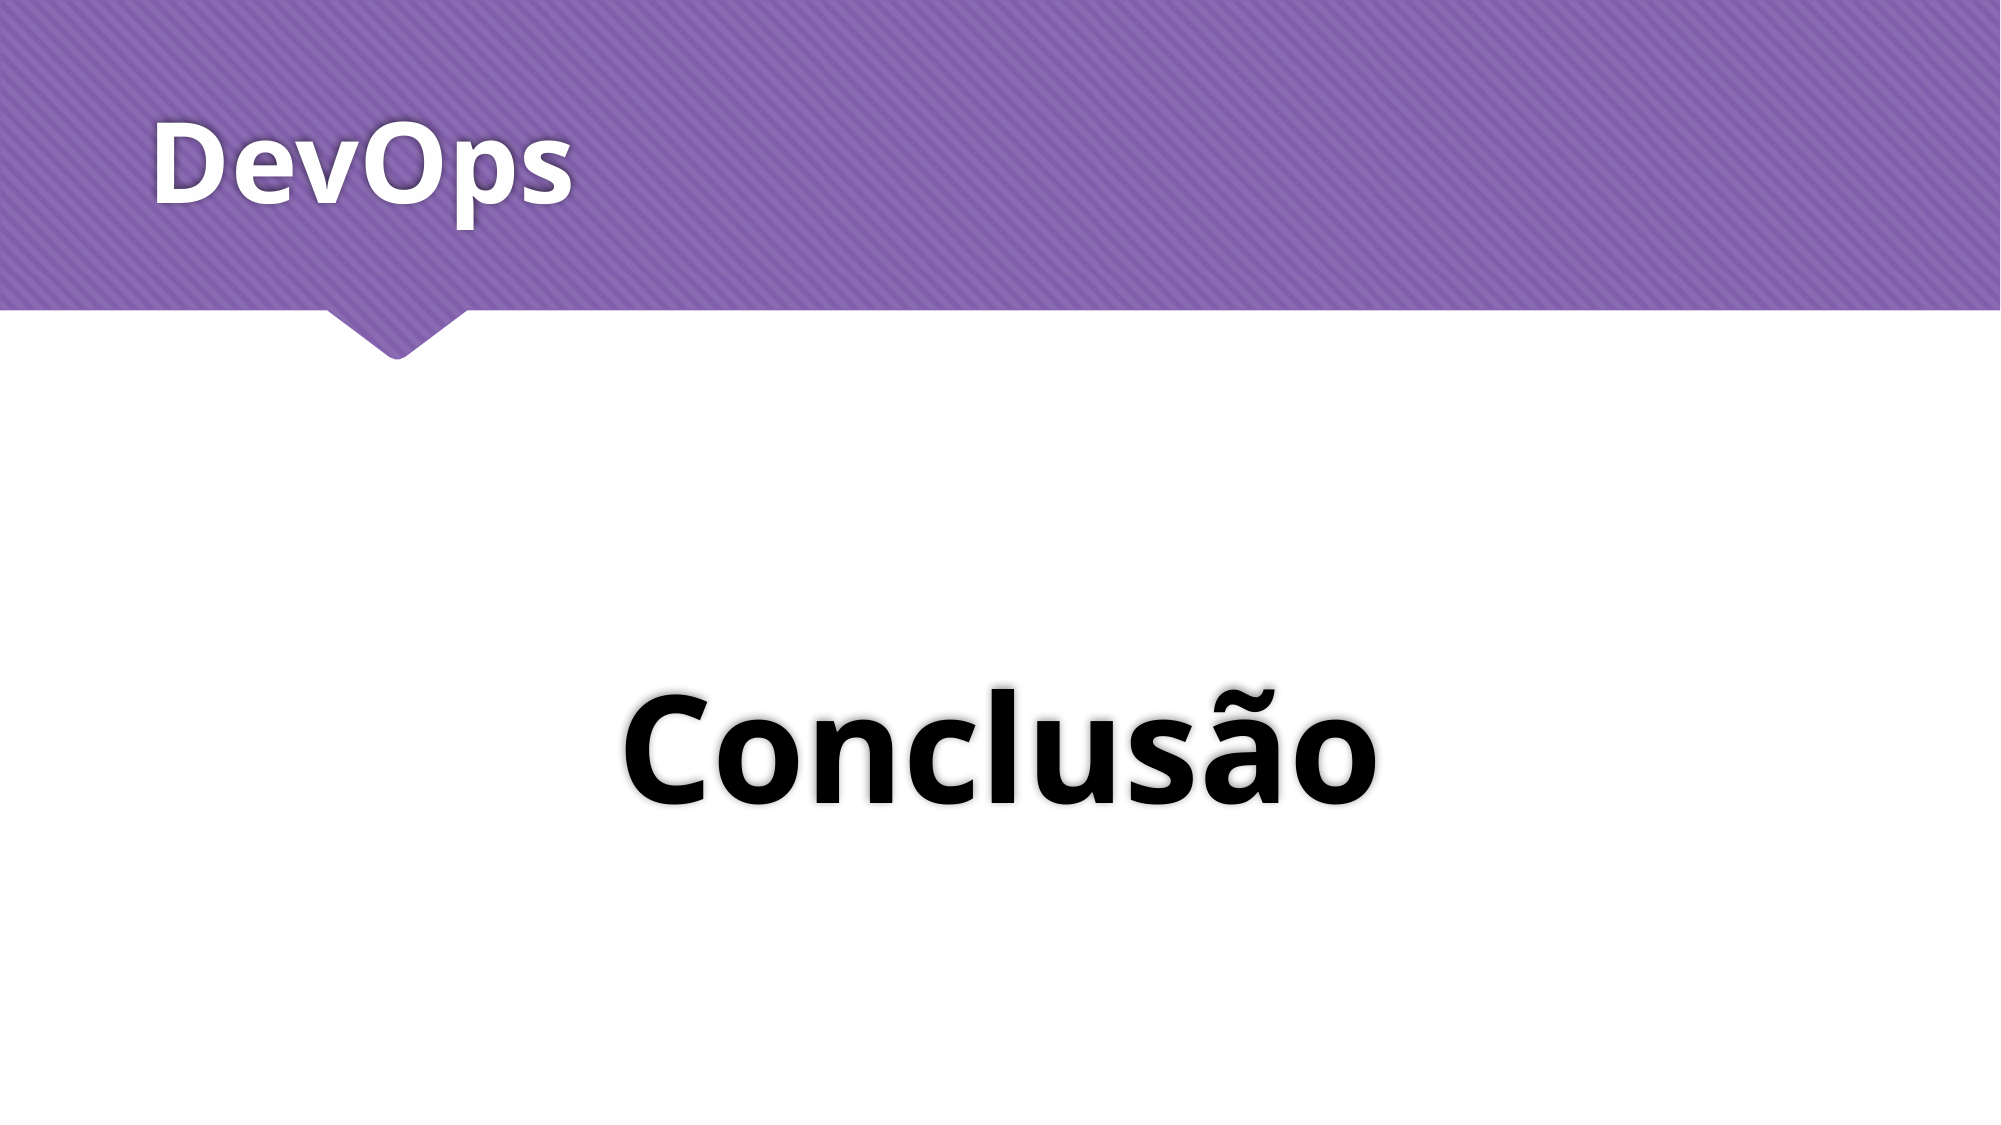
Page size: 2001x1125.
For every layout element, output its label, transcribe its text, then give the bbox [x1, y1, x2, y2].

title DevOps [132, 73, 794, 234]
list Conclusão [419, 645, 1581, 841]
